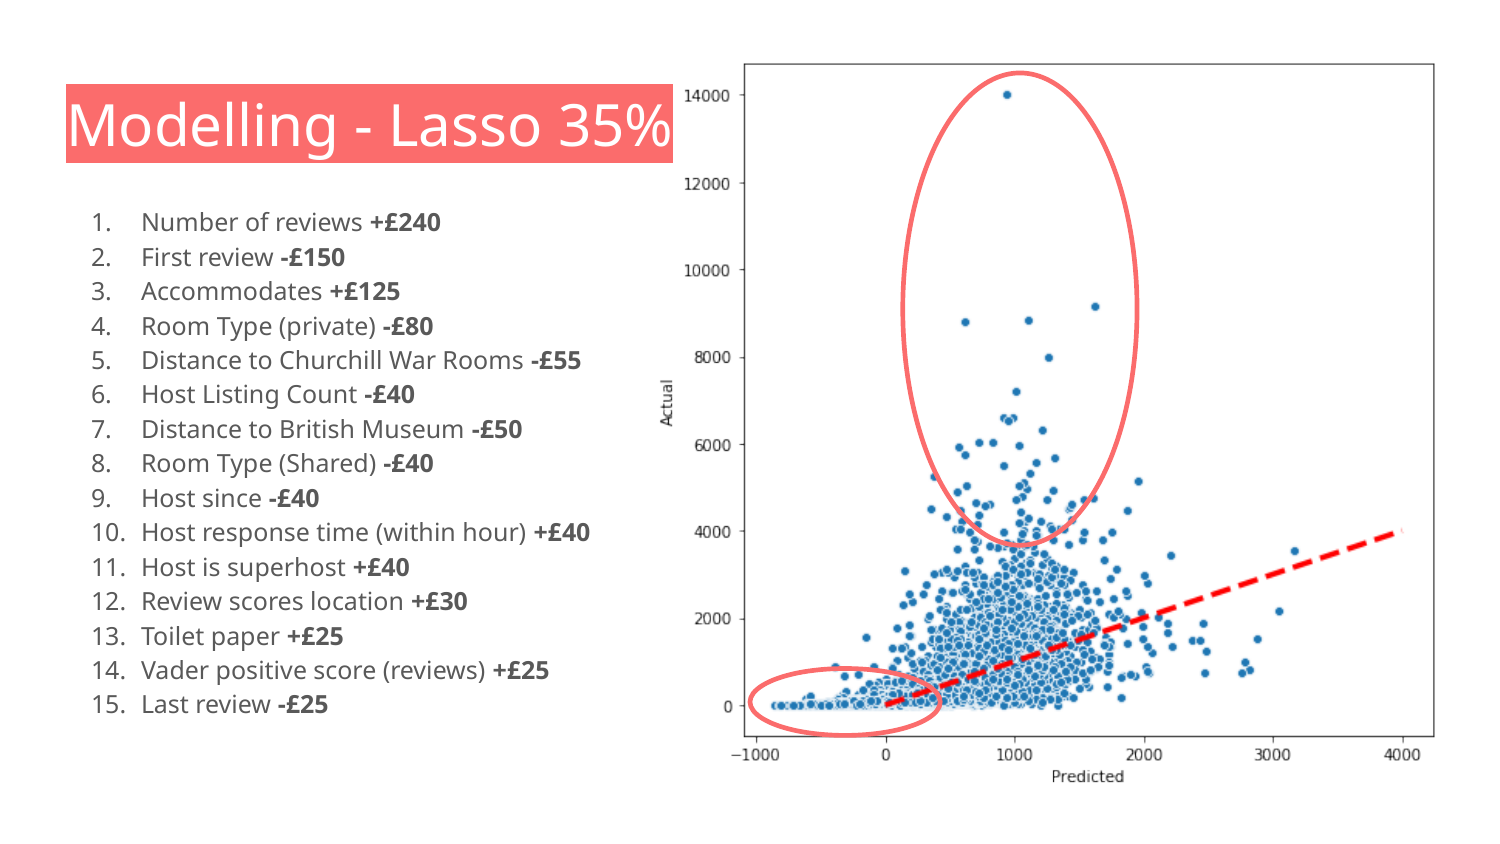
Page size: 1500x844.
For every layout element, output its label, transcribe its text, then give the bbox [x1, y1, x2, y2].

title Modelling - Lasso 35% [51, 72, 646, 167]
picture [651, 48, 1450, 796]
list Number of reviews +£240 First review -£150 Accommodates +£125 Room Type (private) -£80 Distance to Churchill War Rooms -£55 Host Listing Count -£40 Distance to British Museum -£50 Room Type (Shared) -£40 Host since -£40 Host response time (within hour) +£40 Host is superhost +£40 Review scores location +£30 Toilet paper +£25 Vader positive score (reviews) +£25 Last review -£25 [51, 187, 646, 748]
